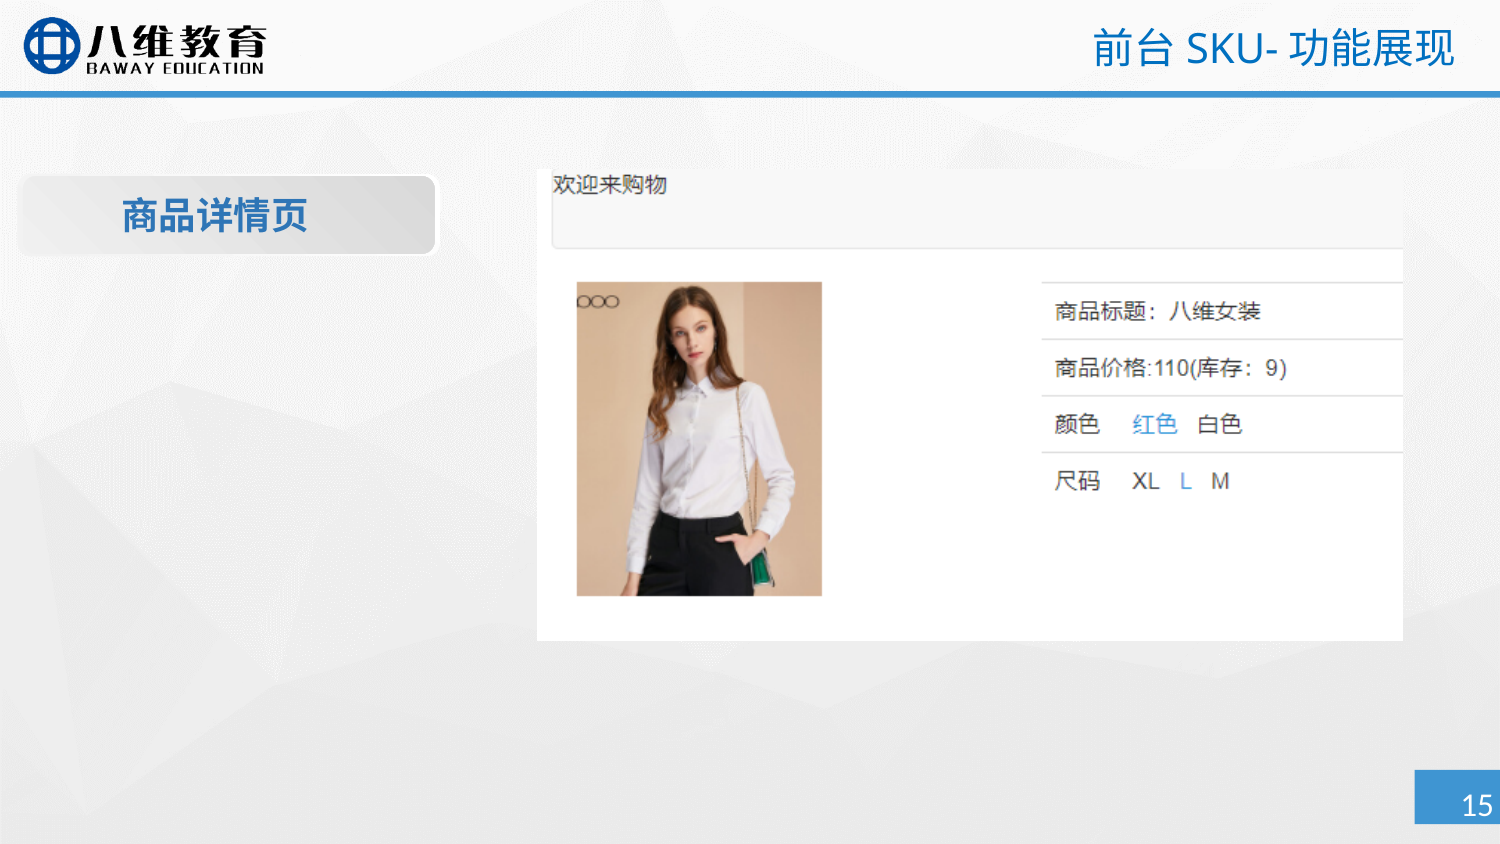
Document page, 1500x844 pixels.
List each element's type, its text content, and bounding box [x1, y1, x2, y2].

picture [0, 0, 1500, 91]
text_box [17, 173, 440, 291]
picture [0, 98, 1500, 844]
title 前台SKU-功能展现 [360, 20, 1471, 82]
